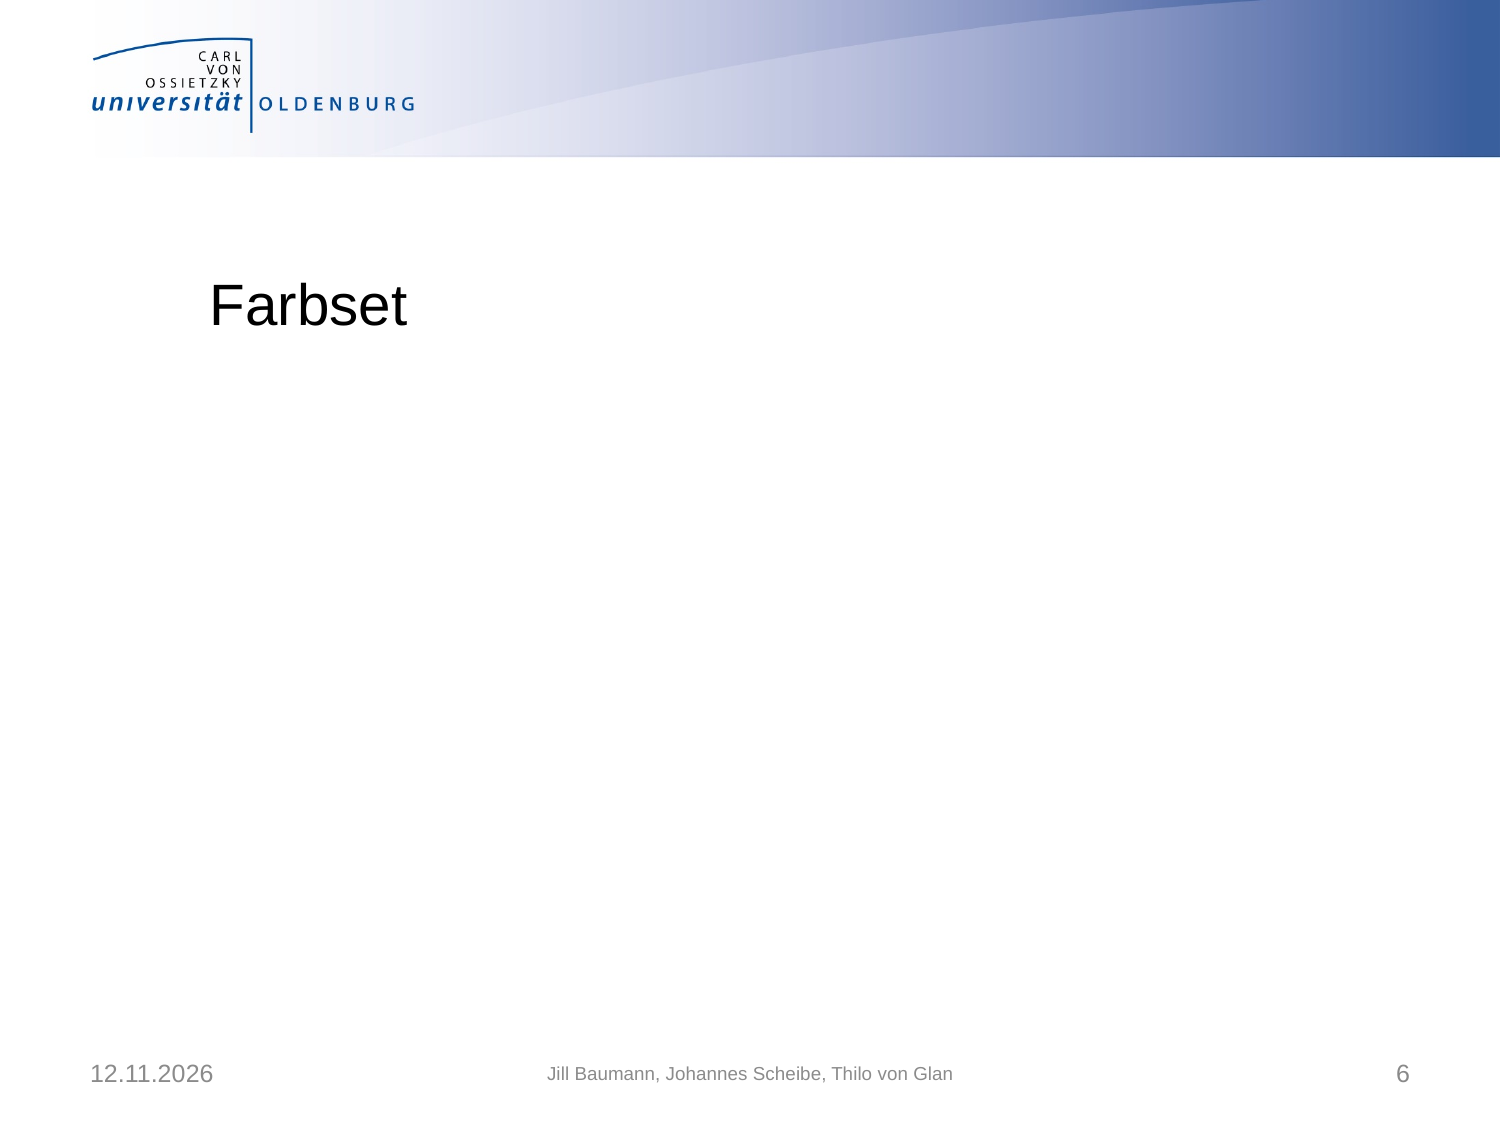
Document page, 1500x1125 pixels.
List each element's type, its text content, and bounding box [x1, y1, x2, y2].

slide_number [75, 1042, 425, 1103]
slide_number 6 [1074, 1042, 1425, 1103]
picture [0, 0, 1500, 1125]
title Farbset [194, 208, 1436, 396]
footer Jill Baumann, Johannes Scheibe, Thilo von Glan [512, 1042, 988, 1103]
